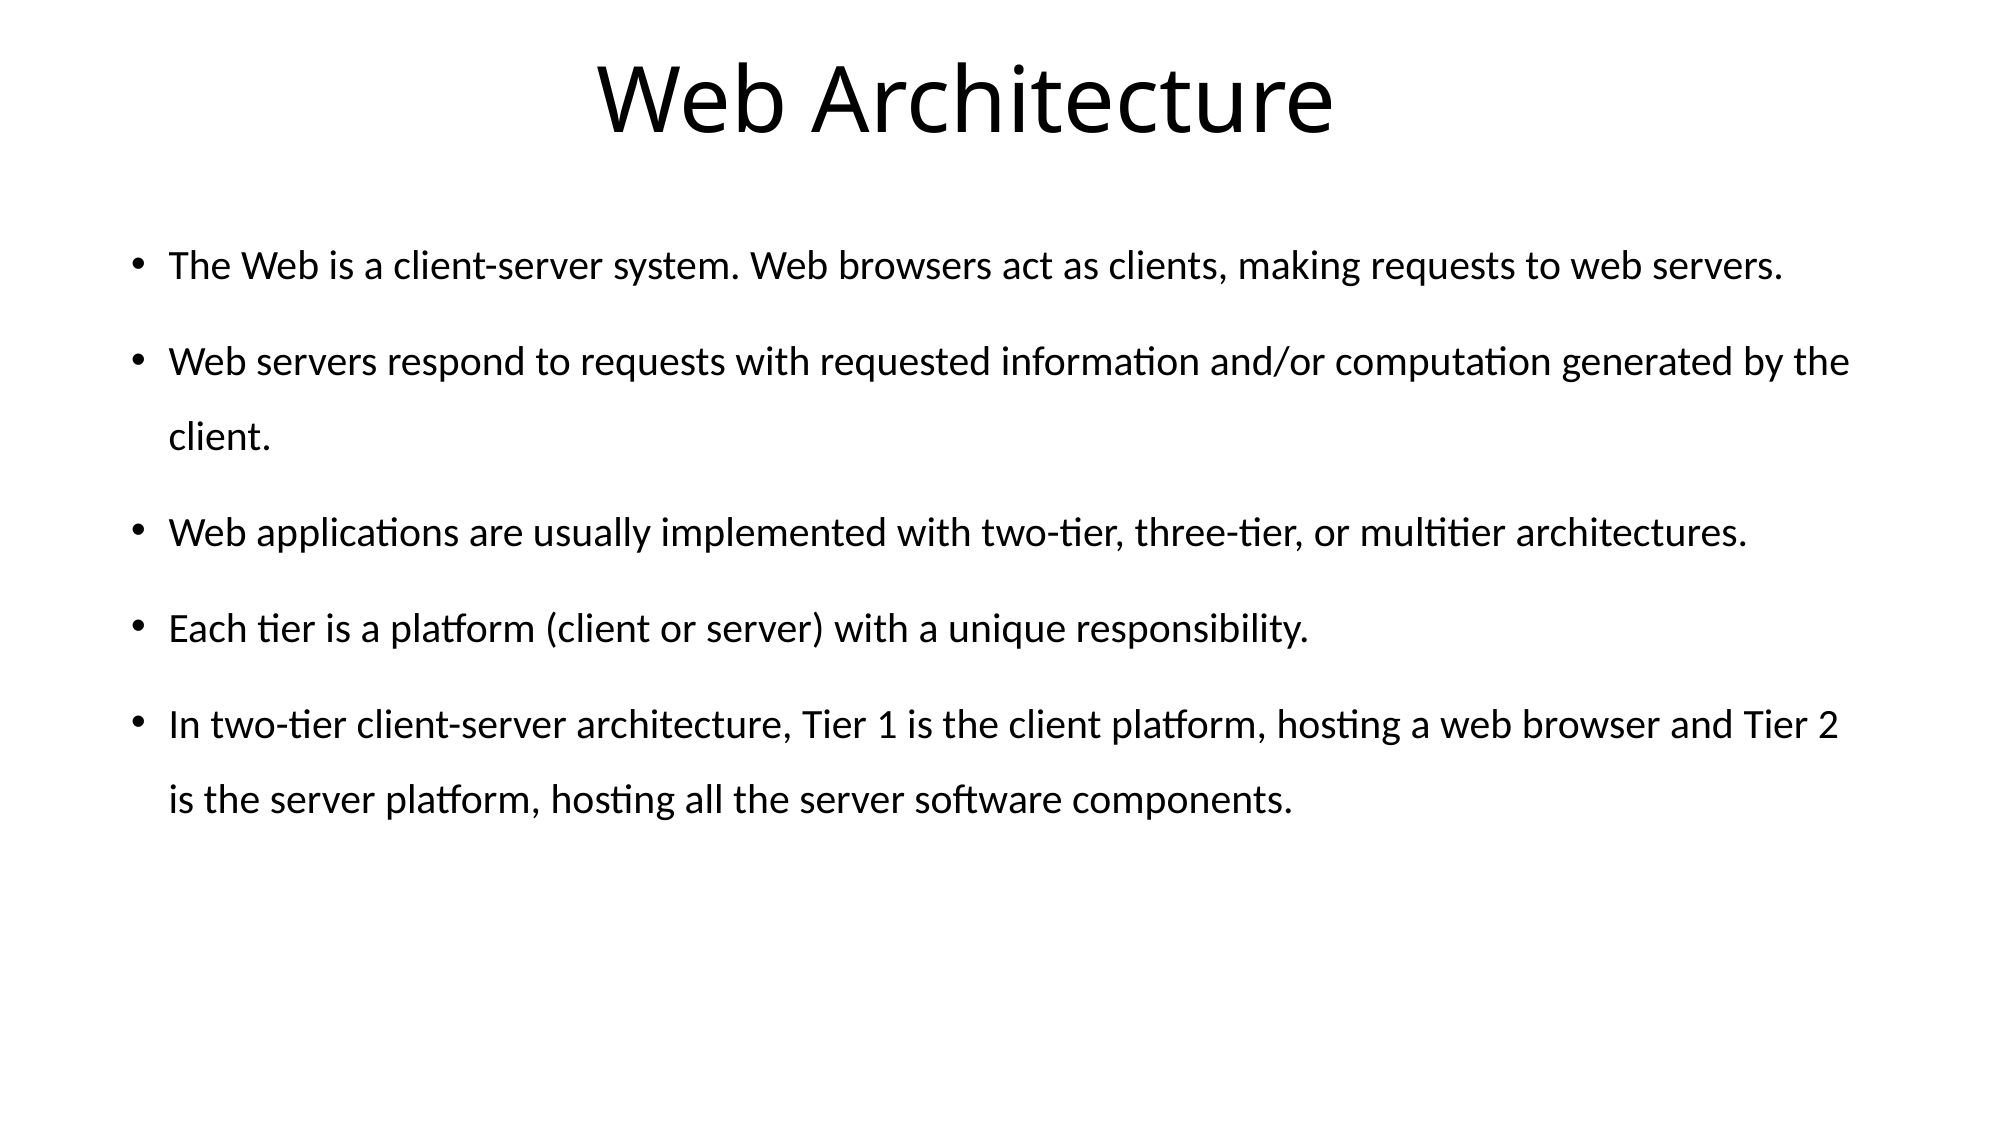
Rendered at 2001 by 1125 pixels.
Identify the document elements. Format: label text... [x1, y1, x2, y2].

list The Web is a client-server system. Web browsers act as clients, making requests to web servers. Web servers respond to requests with requested information and/or computation generated by the client. Web applications are usually implemented with two-tier, three-tier, or multitier architectures. Each tier is a platform (client or server) with a unique responsibility. In two-tier client-server architecture, Tier 1 is the client platform, hosting a web browser and Tier 2 is the server platform, hosting all the server software components. [116, 205, 1866, 1100]
title Web Architecture [141, 41, 1793, 164]
